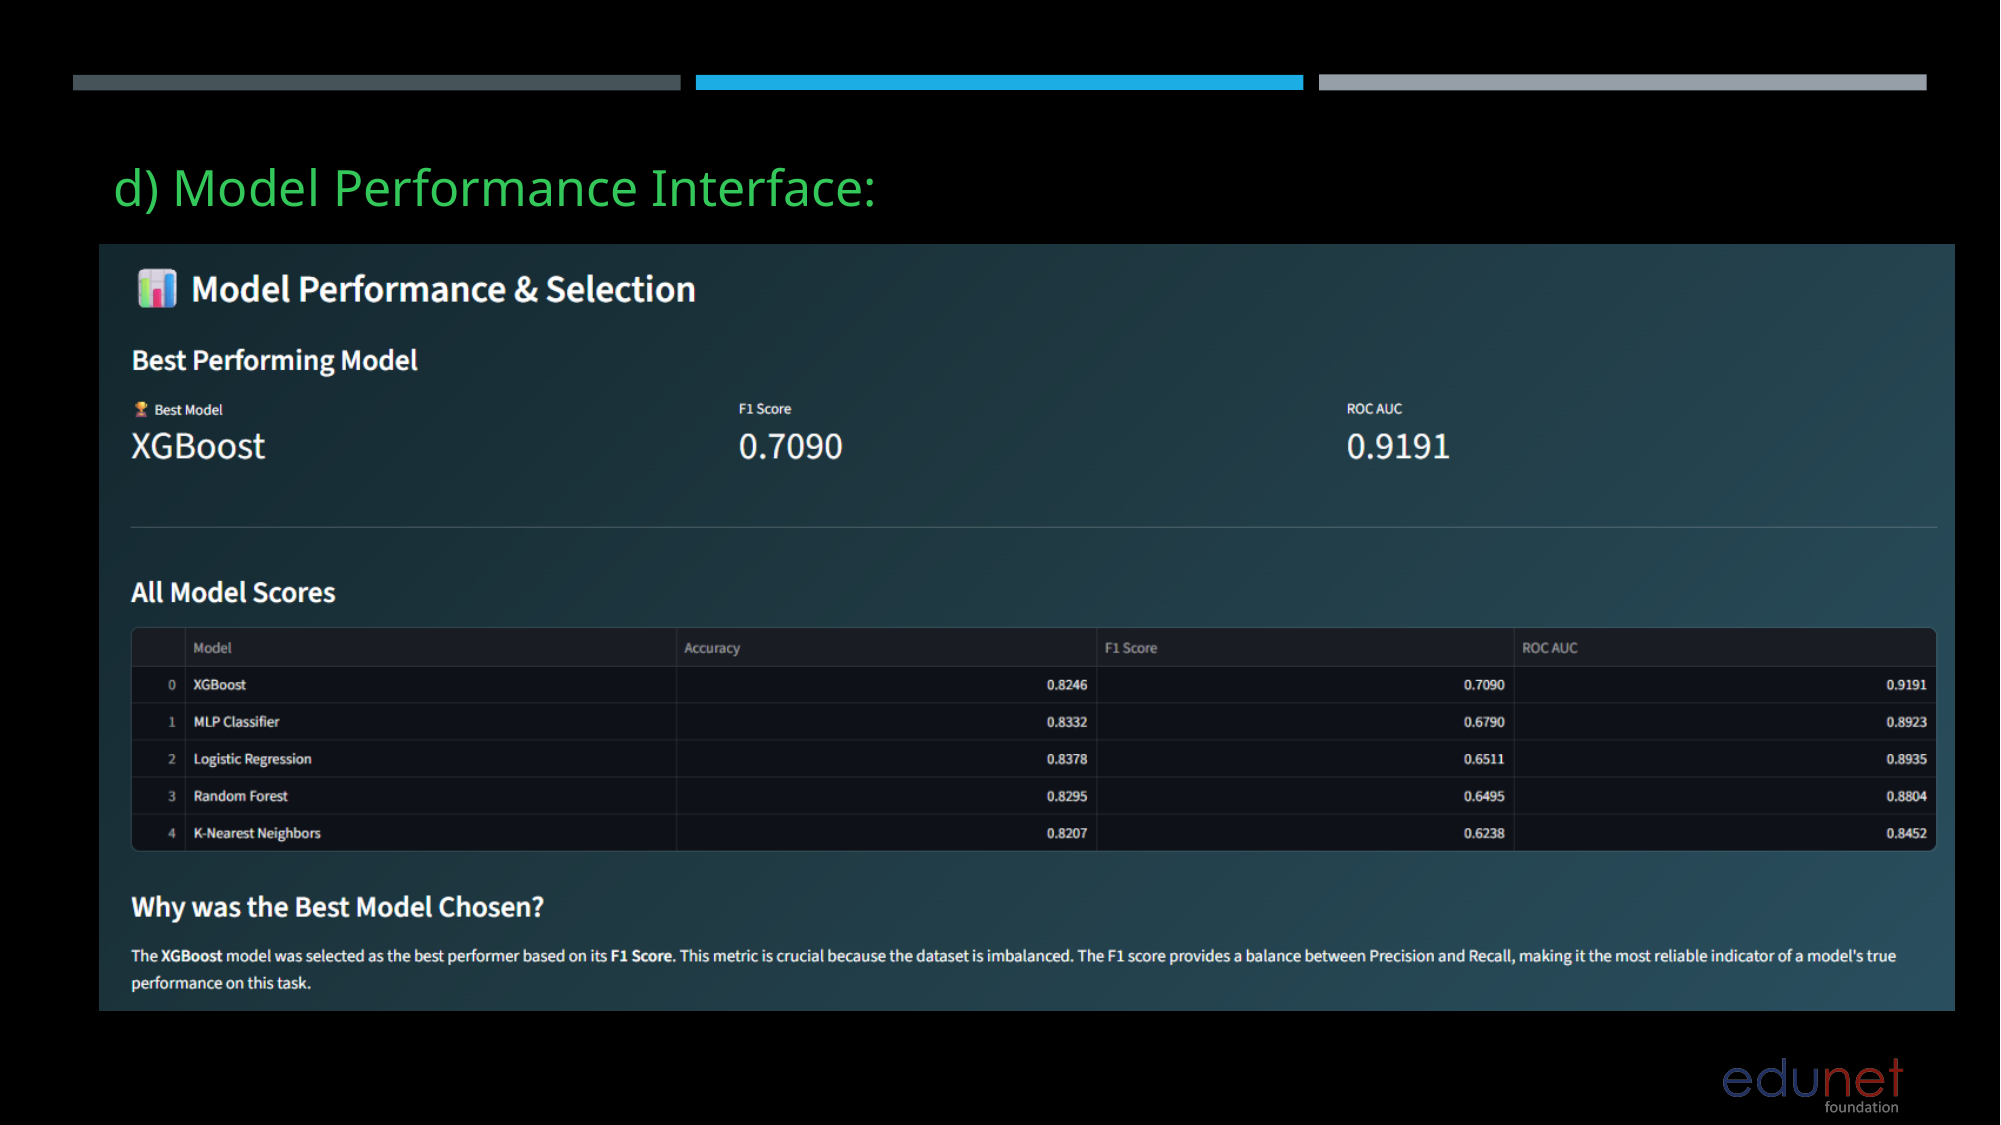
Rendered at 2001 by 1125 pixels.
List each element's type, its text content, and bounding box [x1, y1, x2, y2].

picture [98, 244, 1956, 1011]
text_box d) Model Performance Interface: [99, 148, 908, 224]
picture [1719, 1056, 1905, 1116]
